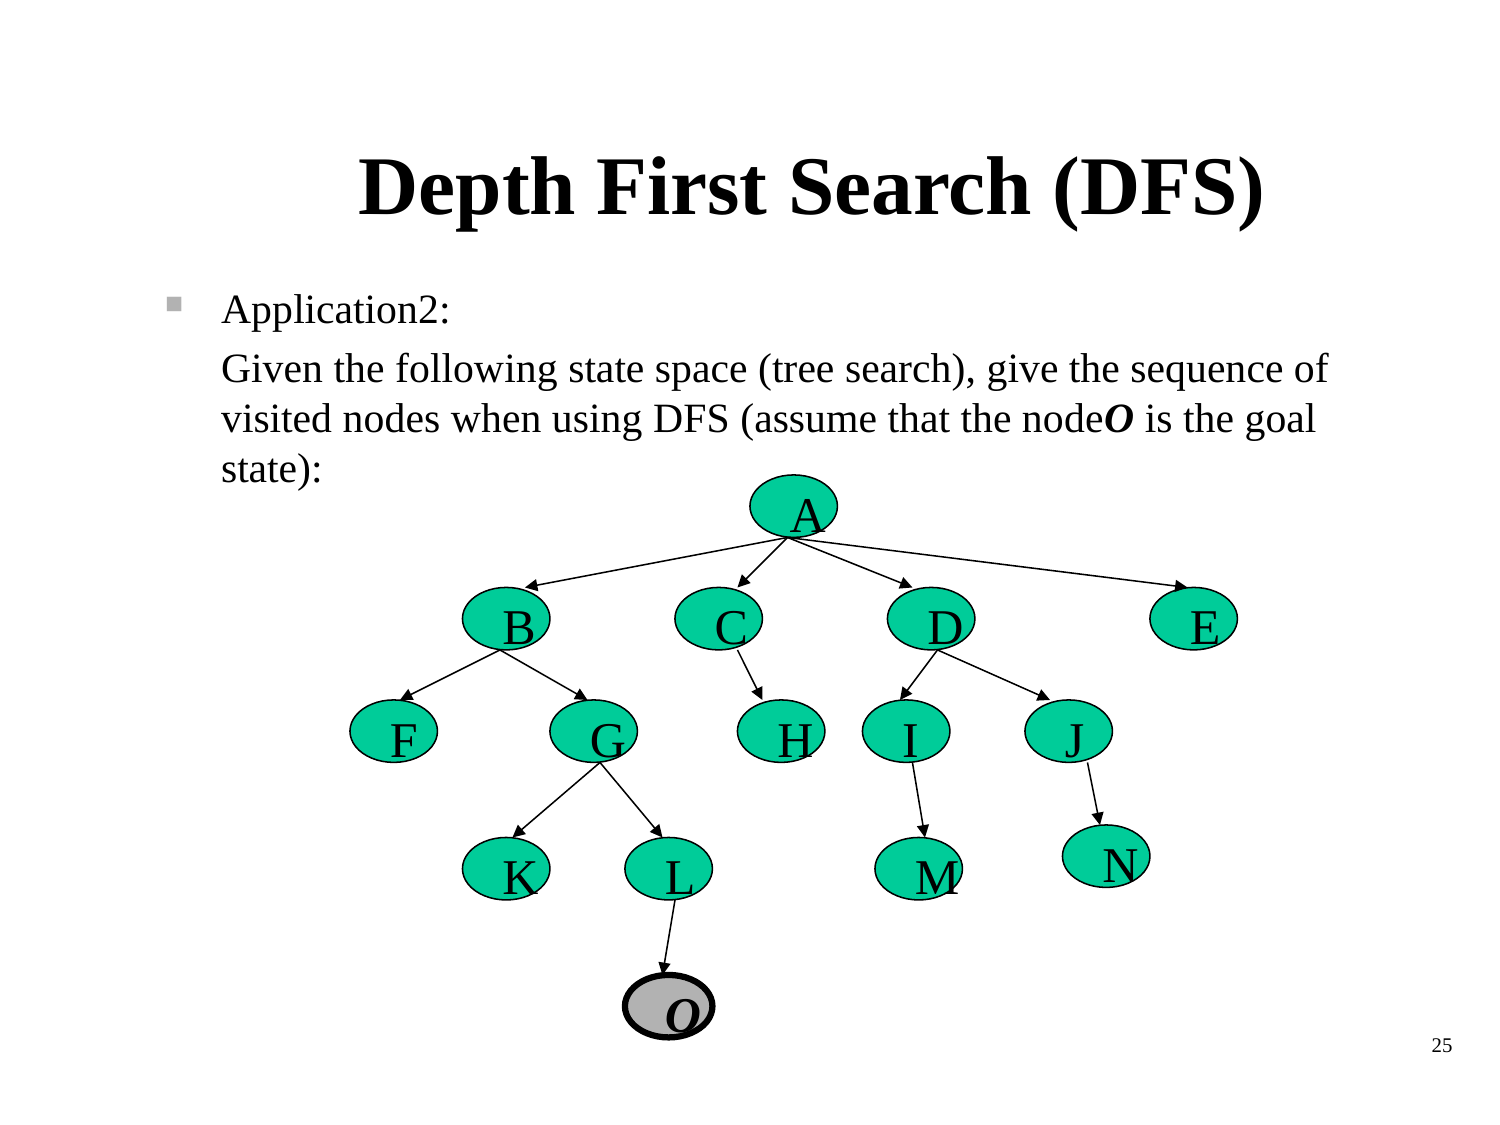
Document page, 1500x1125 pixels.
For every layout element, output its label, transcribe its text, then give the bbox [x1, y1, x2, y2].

title Depth First Search (DFS) [174, 87, 1451, 276]
slide_number 25 [1154, 1023, 1468, 1100]
text_box Application2: Given the following state space (tree search), give the sequence of visited nodes when using DFS (assume that the nodeO is the goal state): [149, 274, 1425, 413]
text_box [349, 474, 1238, 1038]
